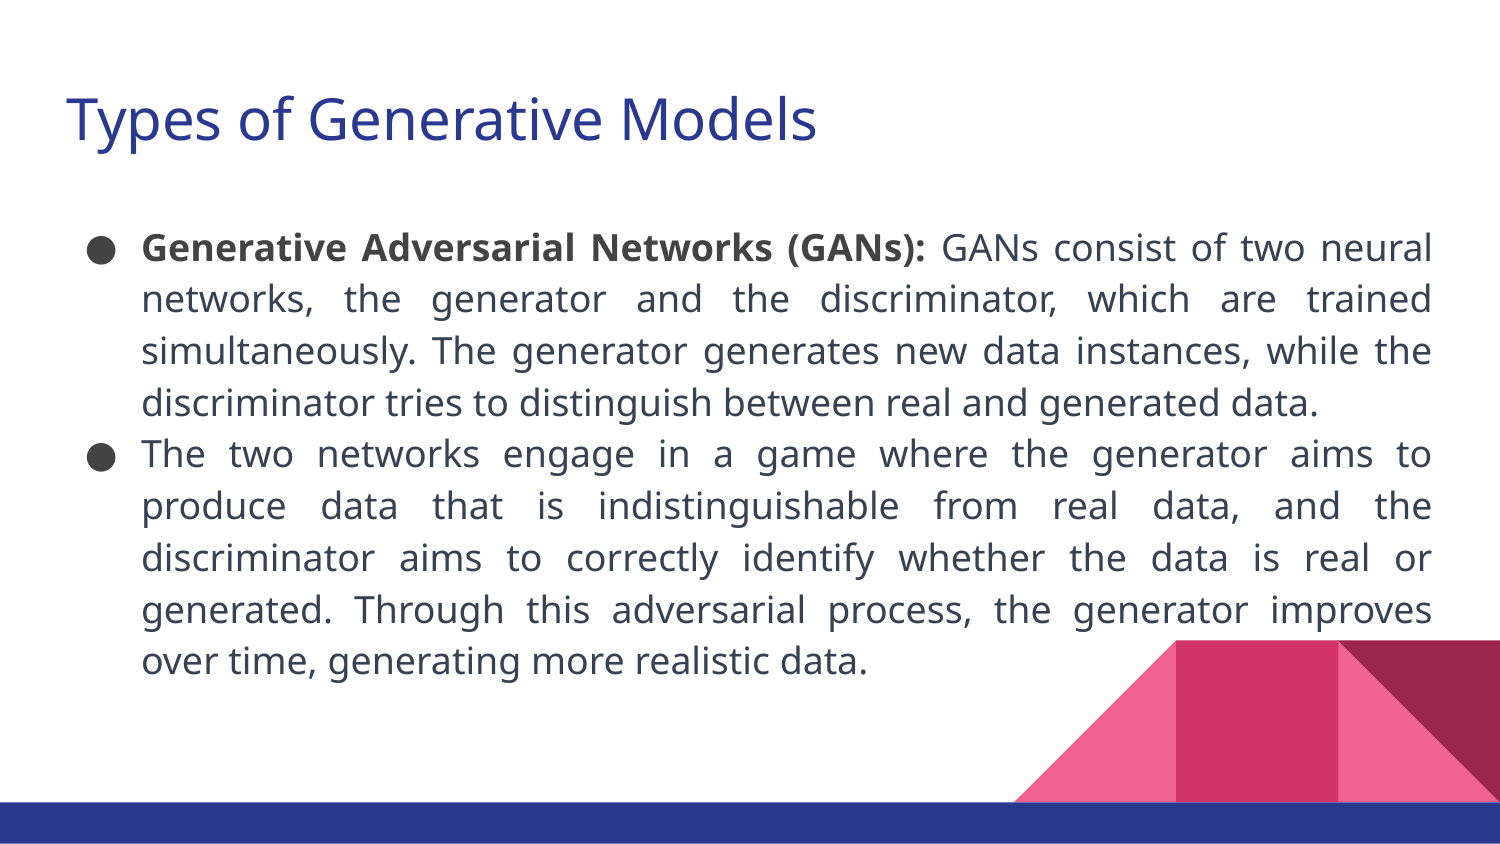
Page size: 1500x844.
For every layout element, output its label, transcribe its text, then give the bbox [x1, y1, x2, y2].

list Generative Adversarial Networks (GANs): GANs consist of two neural networks, the generator and the discriminator, which are trained simultaneously. The generator generates new data instances, while the discriminator tries to distinguish between real and generated data. The two networks engage in a game where the generator aims to produce data that is indistinguishable from real data, and the discriminator aims to correctly identify whether the data is real or generated. Through this adversarial process, the generator improves over time, generating more realistic data. [51, 201, 1449, 750]
title Types of Generative Models [51, 67, 1449, 167]
